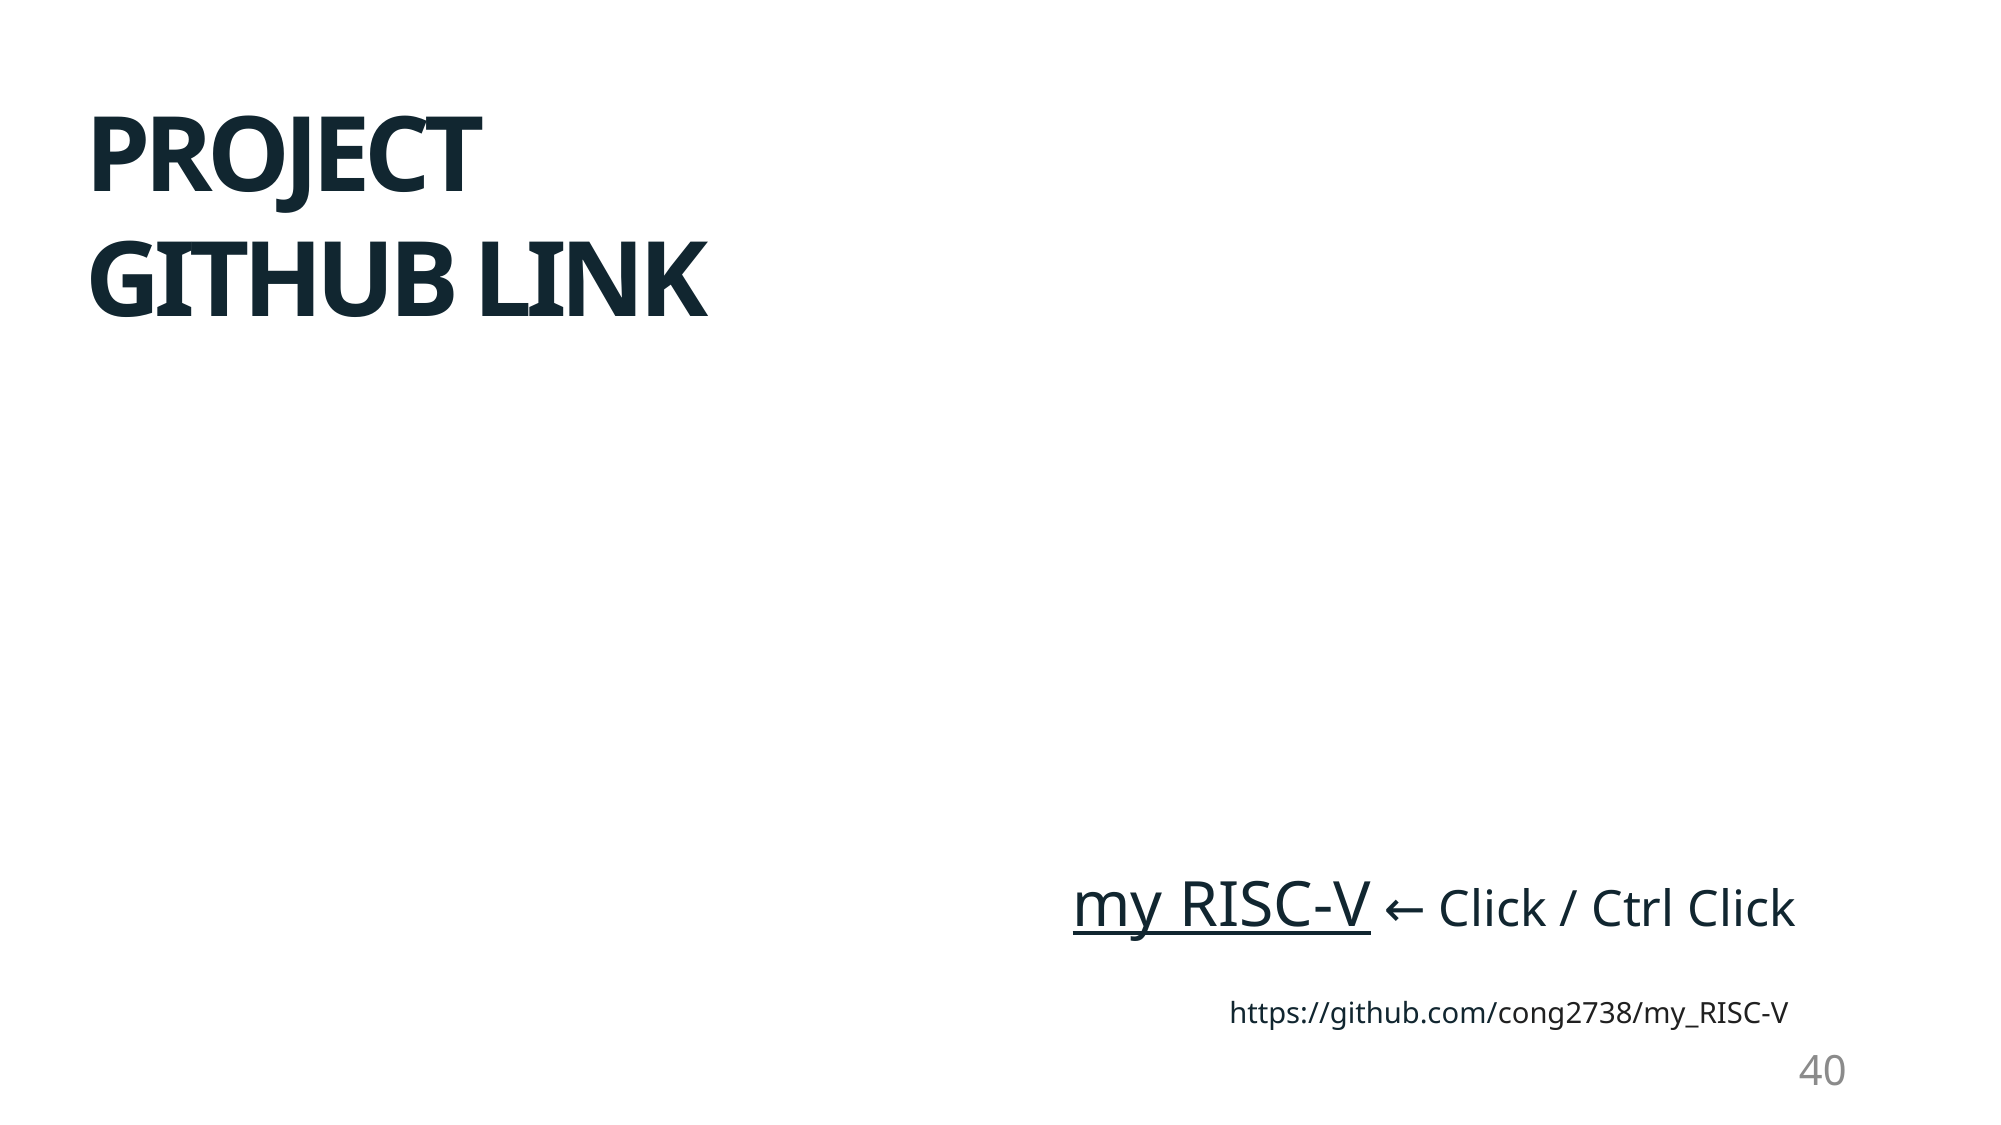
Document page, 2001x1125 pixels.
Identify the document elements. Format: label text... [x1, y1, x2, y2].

text_box PROJECT GITHUB LINK [71, 79, 871, 345]
text_box my RISC-V ← Click / Ctrl Click https://github.com/cong2738/my_RISC-V [1006, 856, 1862, 1042]
slide_number 40 [1412, 1042, 1862, 1103]
